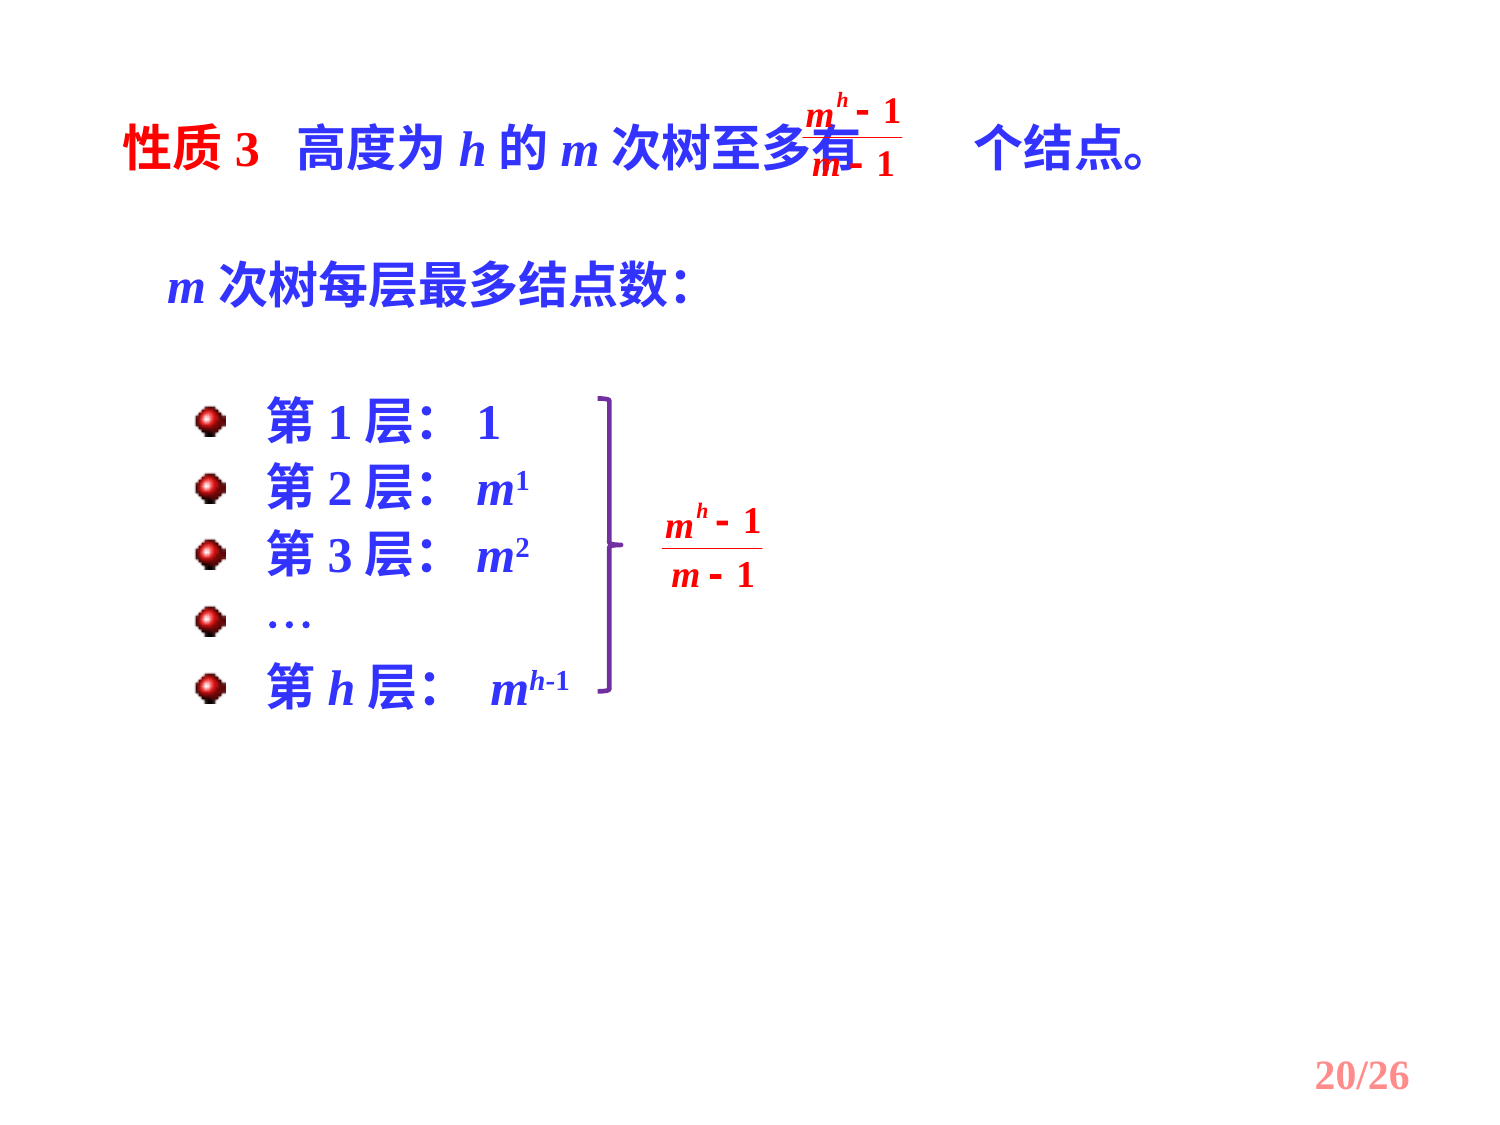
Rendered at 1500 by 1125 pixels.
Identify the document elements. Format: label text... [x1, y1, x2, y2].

picture [190, 601, 226, 637]
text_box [655, 491, 768, 596]
slide_number 20 [1074, 1042, 1425, 1103]
picture [190, 668, 226, 704]
text_box 第1层：1 第2层：m1 第3层：m2  第h层： mh-1 [175, 375, 598, 724]
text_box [796, 81, 909, 186]
text_box 性质3 高度为h的m次树至多有 个结点。 [913, 96, 1219, 184]
picture [190, 534, 226, 570]
text_box 性质3 高度为h的m次树至多有 个结点。 [62, 96, 791, 184]
picture [190, 401, 226, 437]
picture [190, 468, 226, 504]
text_box [597, 397, 622, 693]
text_box m次树每层最多结点数： [152, 246, 739, 321]
